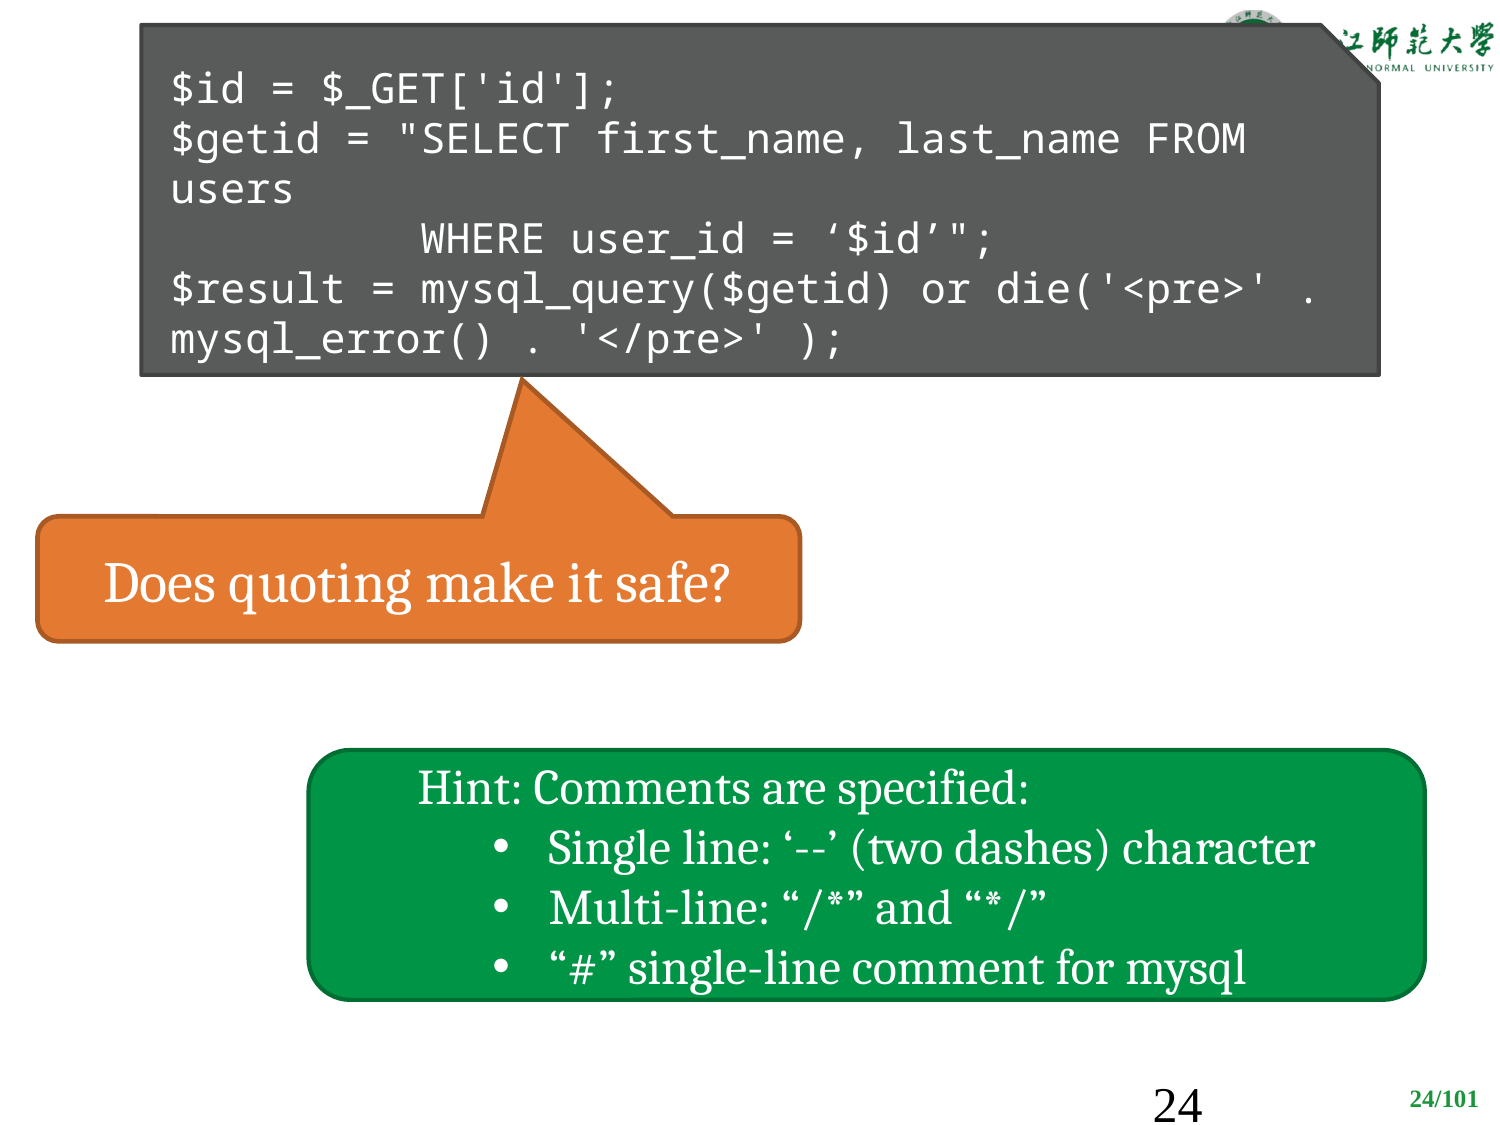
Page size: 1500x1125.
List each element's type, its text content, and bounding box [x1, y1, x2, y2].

text_box Hint: Comments are specified: Single line: ‘--’ (two dashes) character Multi-line: “/*” and “*/” “#” single-line comment for mysql [306, 747, 1427, 1002]
text_box $id = $_GET['id']; $getid = "SELECT first_name, last_name FROM users WHERE user_id = ‘$id’"; $result = mysql_query($getid) or die('<pre>' . mysql_error() . '</pre>' ); [139, 22, 1381, 377]
picture [1215, 10, 1494, 86]
text_box Does quoting make it safe? [35, 375, 803, 644]
slide_number 24 [1137, 1065, 1488, 1125]
